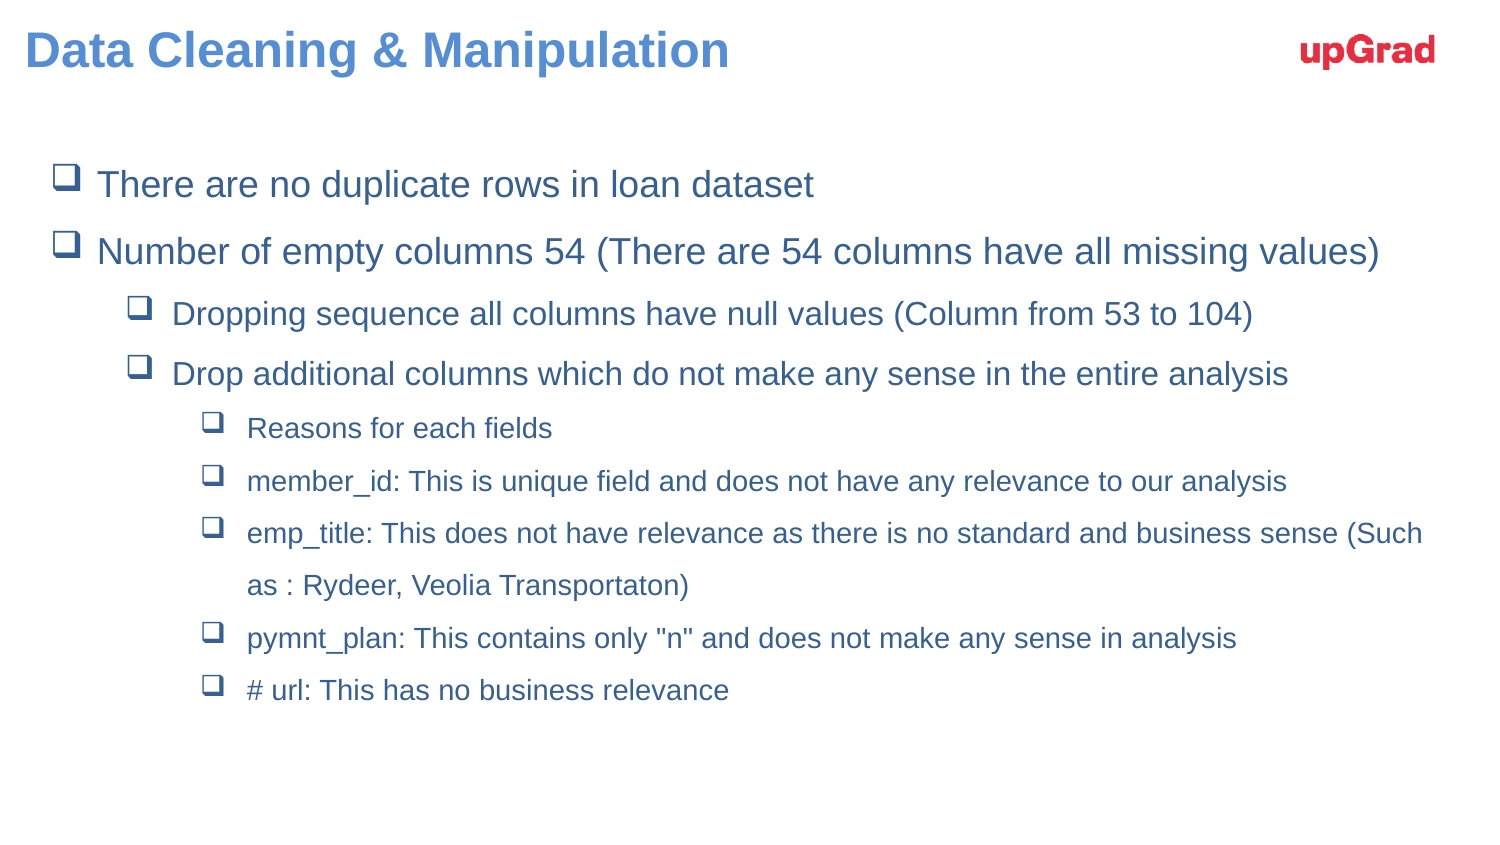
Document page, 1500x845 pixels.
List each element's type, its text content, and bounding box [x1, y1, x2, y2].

title Data Cleaning & Manipulation [24, 15, 869, 159]
picture [1300, 34, 1435, 70]
text_box There are no duplicate rows in loan dataset Number of empty columns 54 (There are 54 columns have all missing values) Dropping sequence all columns have null values (Column from 53 to 104) Drop additional columns which do not make any sense in the entire analysis Reasons for each fields member_id: This is unique field and does not have any relevance to our analysis emp_title: This does not have relevance as there is no standard and business sense (Such as : Rydeer, Veolia Transportaton) pymnt_plan: This contains only "n" and does not make any sense in analysis # url: This has no business relevance [50, 134, 1425, 752]
